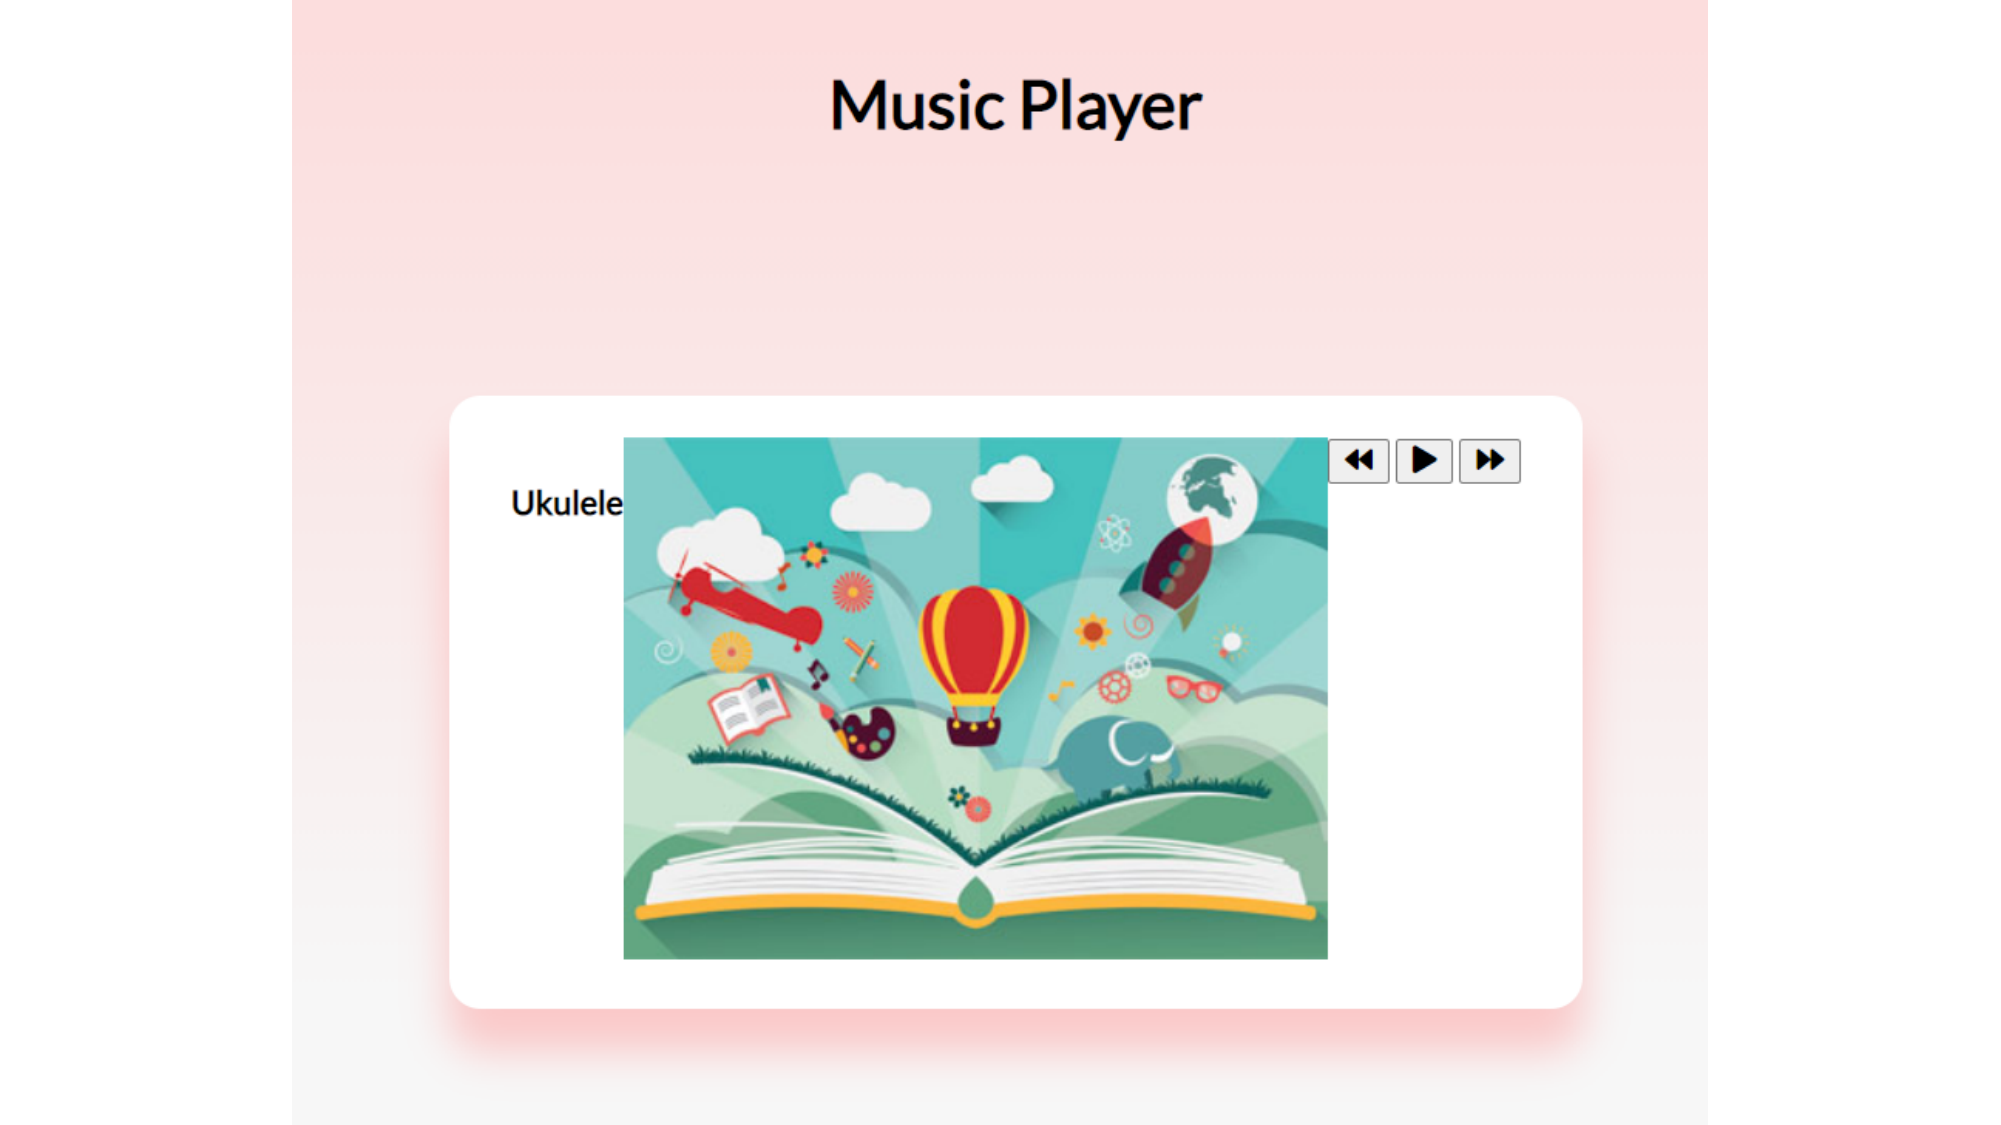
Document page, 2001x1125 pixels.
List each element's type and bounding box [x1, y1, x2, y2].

picture [292, 0, 1708, 1125]
